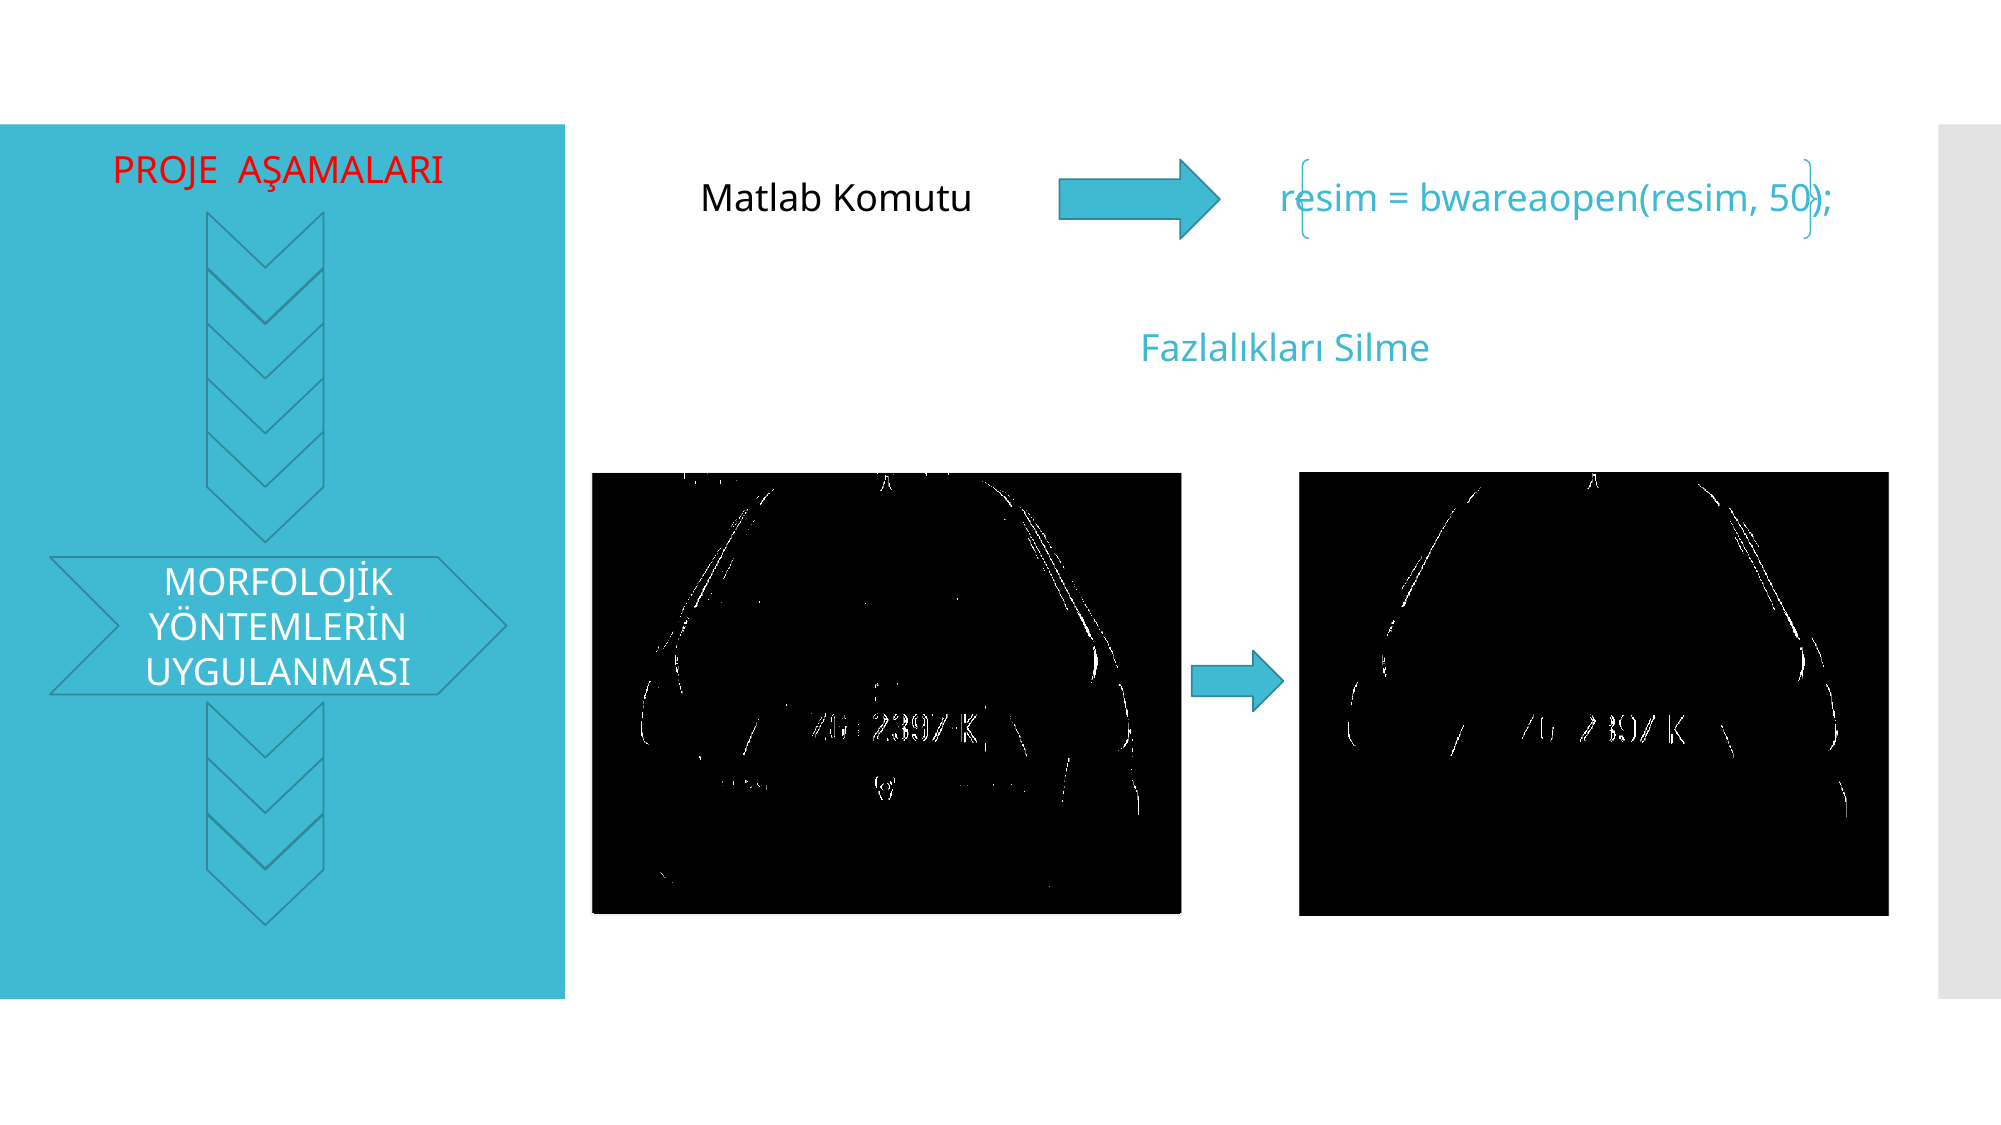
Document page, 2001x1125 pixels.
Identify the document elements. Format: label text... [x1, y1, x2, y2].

text_box [1301, 227, 1812, 240]
picture [1298, 472, 1890, 916]
text_box [206, 756, 325, 867]
text_box [206, 211, 325, 322]
text_box [1190, 649, 1285, 713]
text_box PROJE AŞAMALARI [97, 138, 459, 199]
text_box [206, 701, 325, 811]
text_box MORFOLOJİK YÖNTEMLERİN UYGULANMASI [49, 556, 508, 696]
text_box Fazlalıkları Silme [1125, 316, 1446, 376]
text_box resim = bwareaopen(resim, 50); [1264, 166, 1848, 227]
text_box [206, 377, 325, 485]
text_box [1058, 158, 1221, 240]
text_box [206, 813, 325, 926]
text_box [206, 430, 325, 544]
text_box [1301, 158, 1812, 166]
text_box [206, 322, 325, 431]
text_box Matlab Komutu [685, 166, 988, 227]
picture [590, 472, 1182, 916]
text_box [206, 268, 325, 376]
